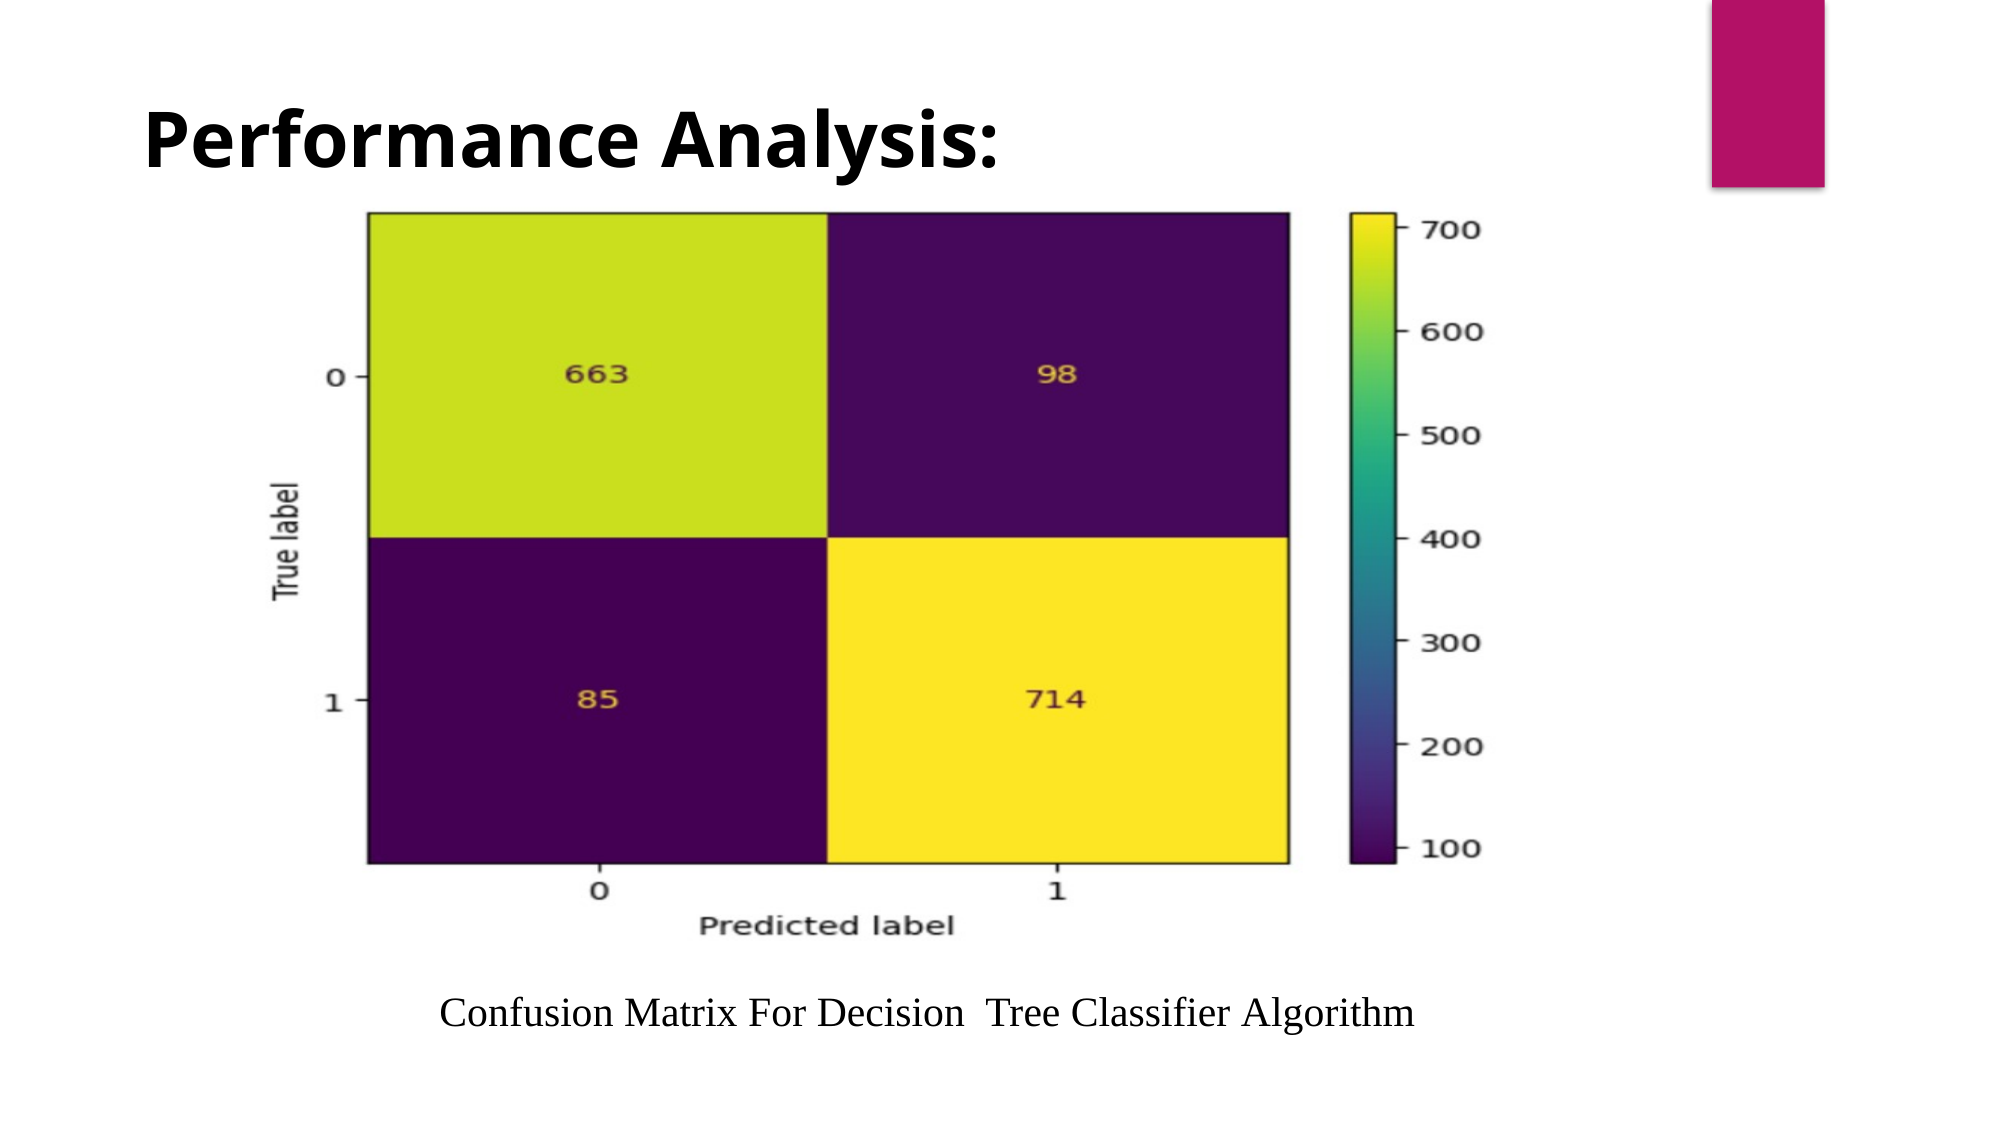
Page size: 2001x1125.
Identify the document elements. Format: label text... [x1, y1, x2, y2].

picture [194, 191, 1706, 948]
text_box Performance Analysis: [127, 83, 1169, 191]
text_box Confusion Matrix For Decision Tree Classifier Algorithm [383, 977, 1472, 1043]
